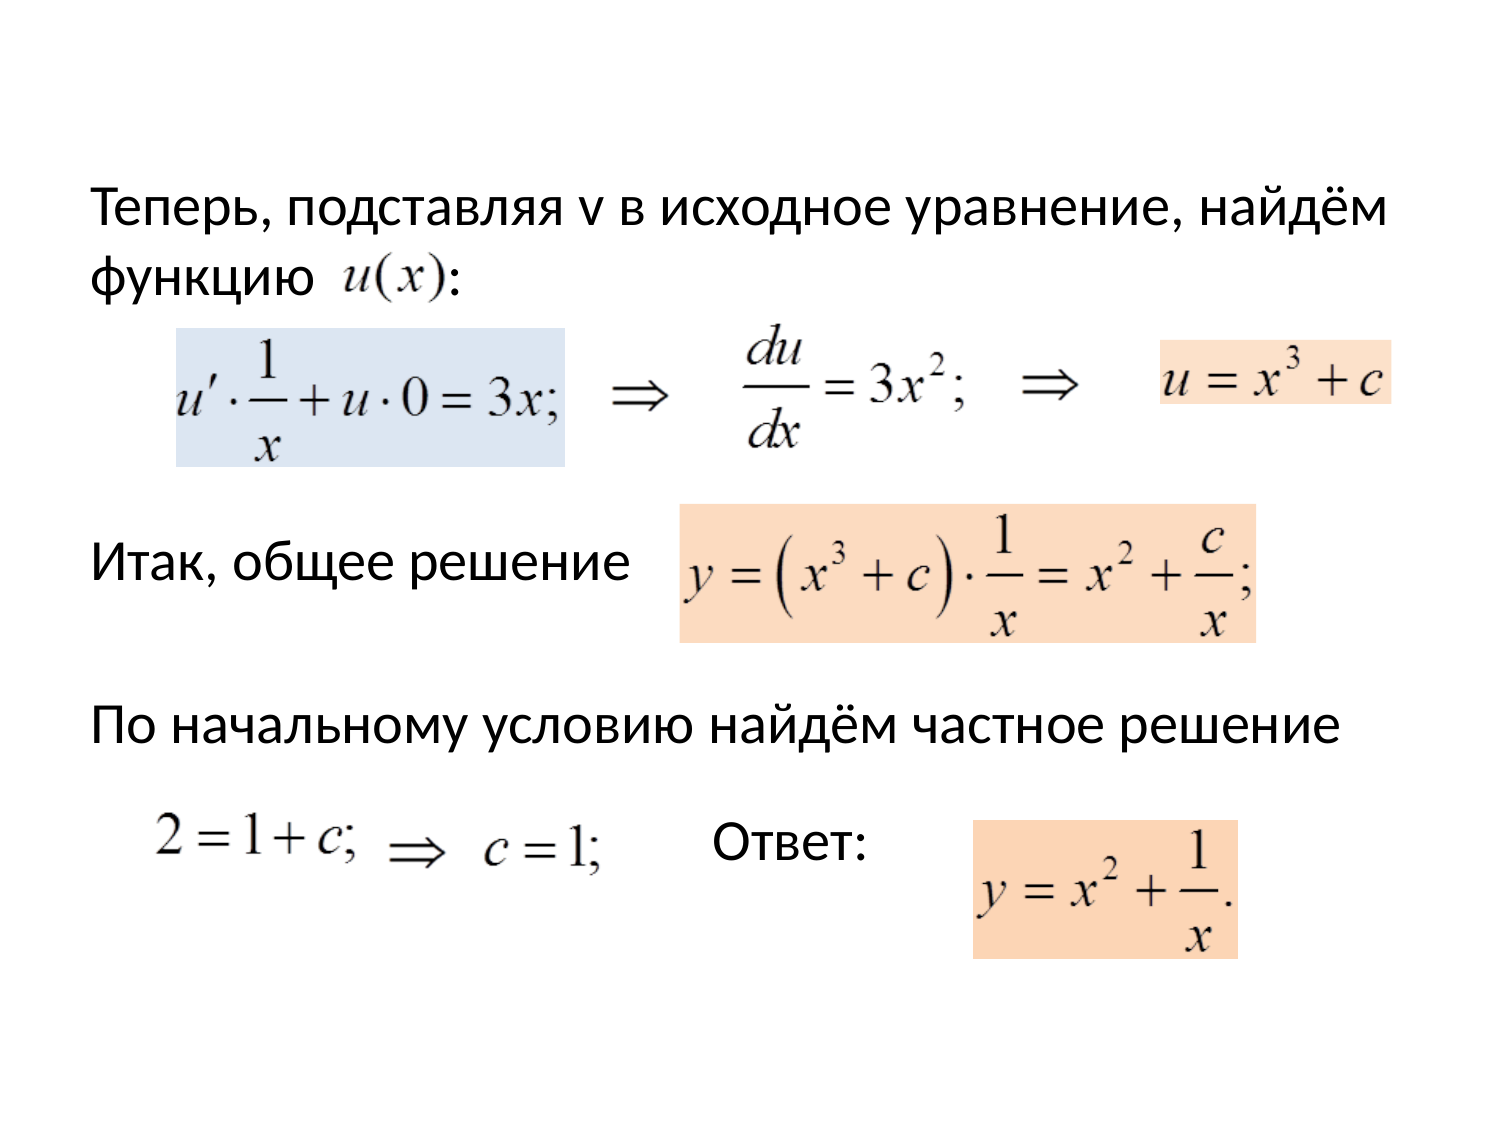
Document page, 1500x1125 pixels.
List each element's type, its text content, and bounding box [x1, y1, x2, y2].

picture [386, 831, 451, 877]
picture [152, 808, 361, 870]
picture [175, 327, 565, 468]
picture [480, 820, 608, 882]
picture [737, 316, 970, 456]
picture [609, 374, 674, 420]
picture [1019, 363, 1084, 408]
picture [1159, 339, 1392, 405]
picture [972, 820, 1239, 960]
picture [679, 503, 1257, 644]
picture [339, 245, 450, 311]
list Теперь, подставляя v в исходное уравнение, найдём функцию : Итак, общее решение По начальному условию найдём частное решение Ответ: [75, 78, 1425, 1059]
